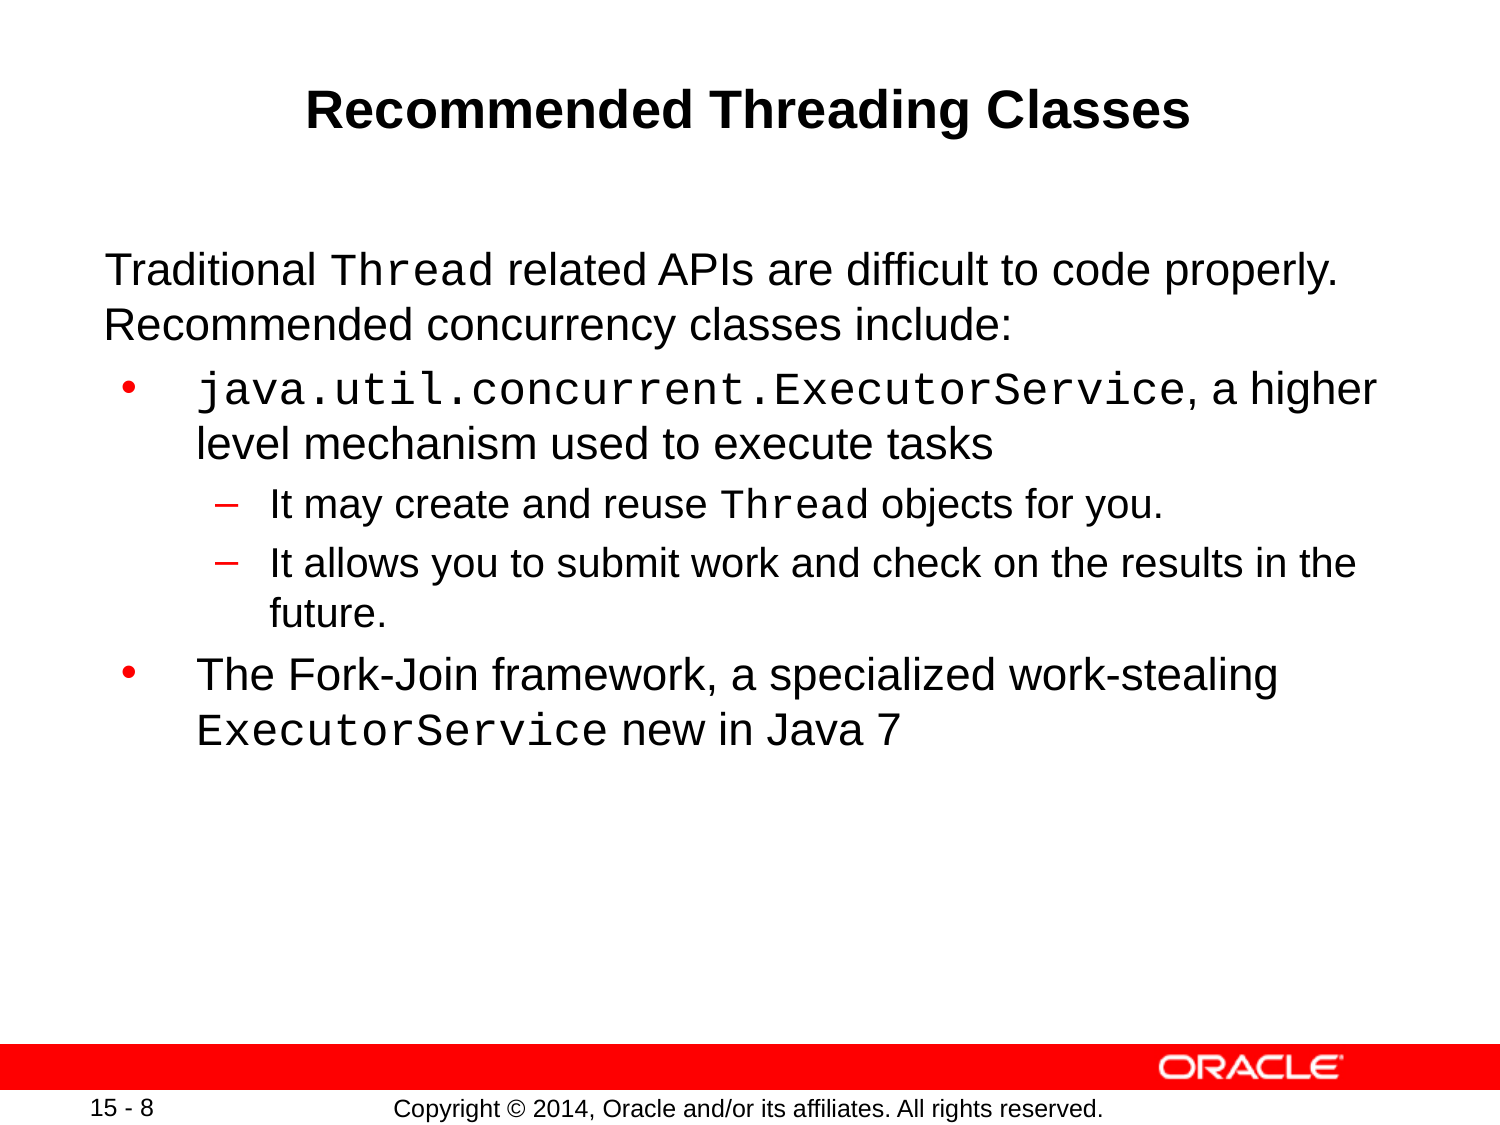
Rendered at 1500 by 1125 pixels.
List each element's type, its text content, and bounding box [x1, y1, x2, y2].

picture [0, 1044, 1500, 1090]
title Recommended Threading Classes [99, 72, 1399, 216]
list Traditional Thread related APIs are difficult to code properly. Recommended concurrency classes include: java.util.concurrent.ExecutorService, a higher level mechanism used to execute tasks It may create and reuse Thread objects for you. It allows you to submit work and check on the results in the future. The Fork-Join framework, a specialized work-stealing ExecutorService new in Java 7 [99, 237, 1399, 836]
